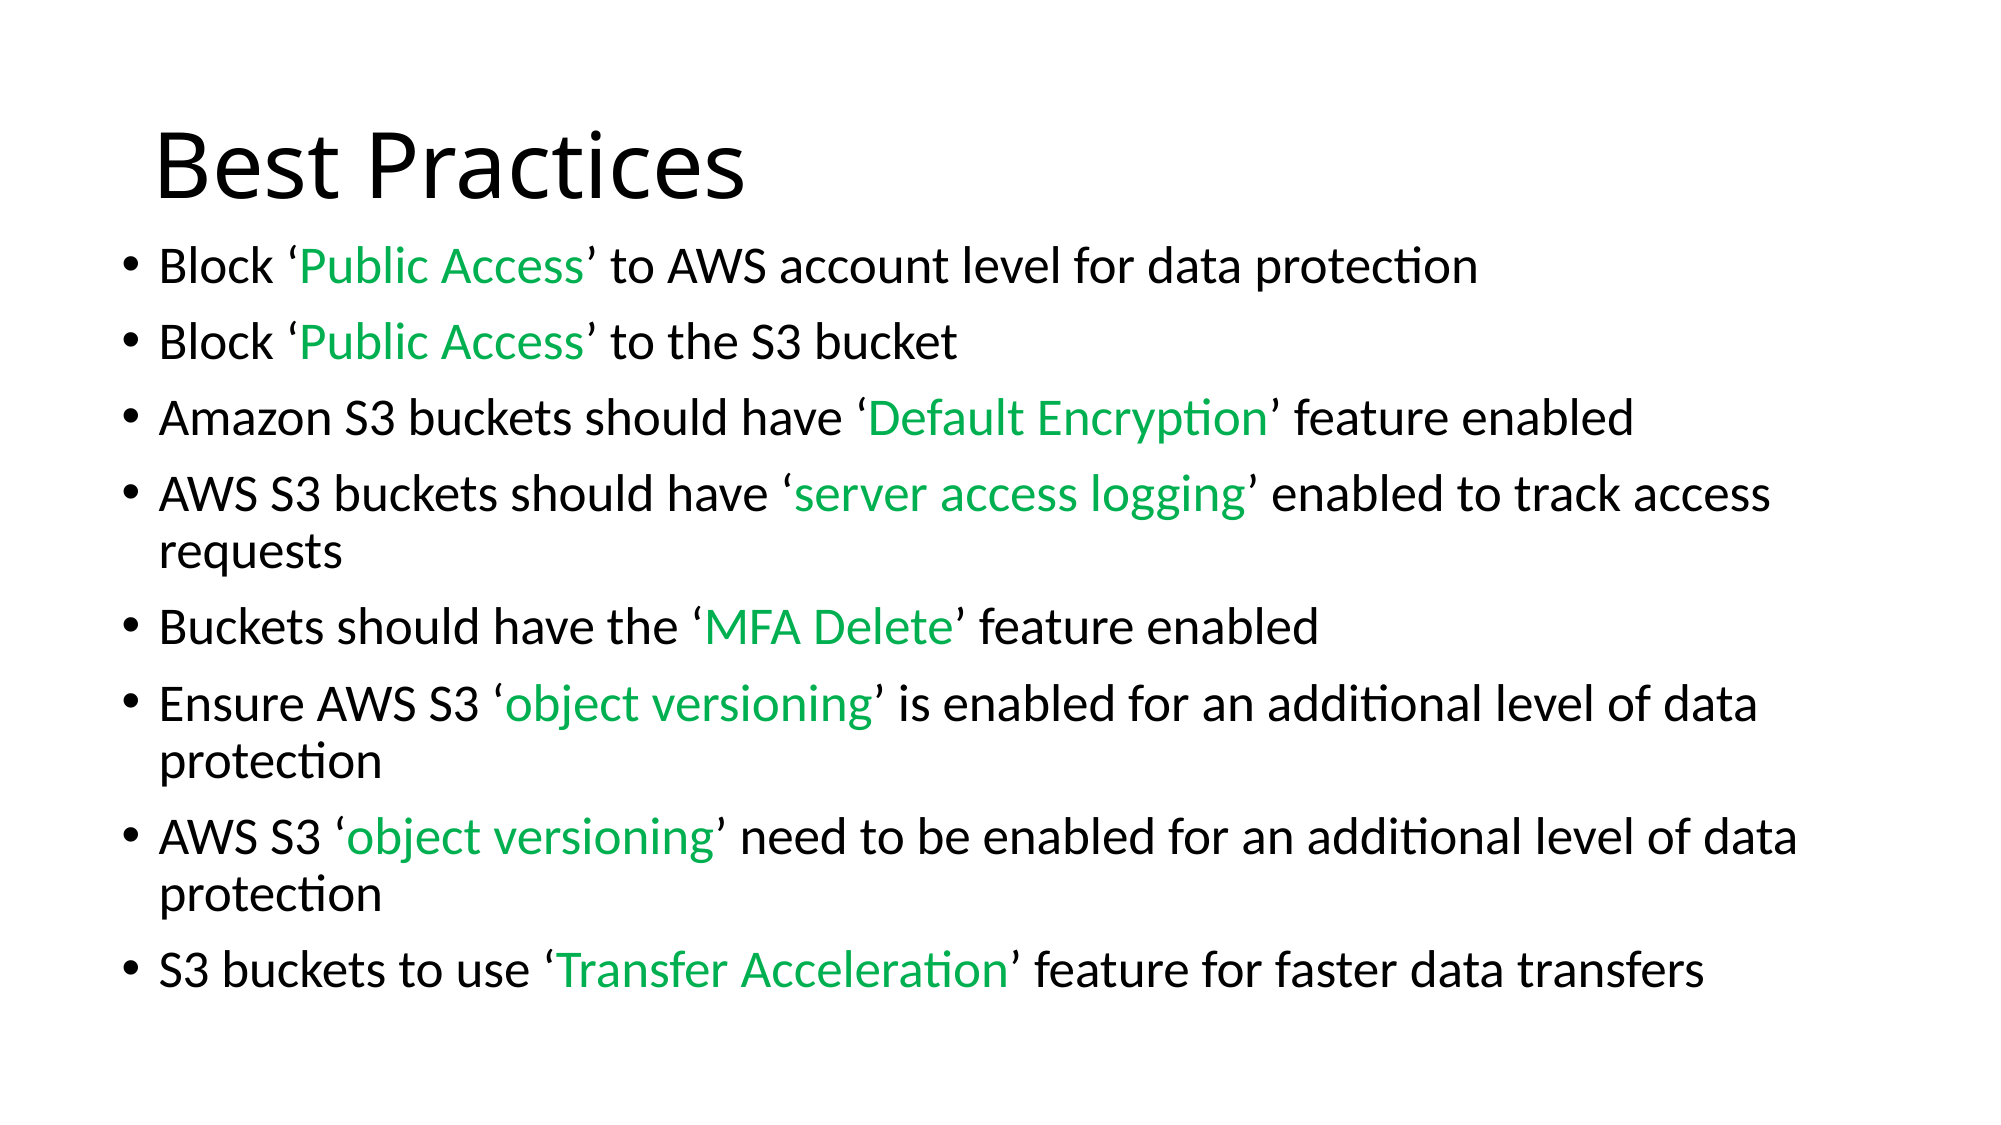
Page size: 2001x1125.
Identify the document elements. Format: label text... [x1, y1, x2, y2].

list Block ‘Public Access’ to AWS account level for data protection Block ‘Public Access’ to the S3 bucket Amazon S3 buckets should have ‘Default Encryption’ feature enabled AWS S3 buckets should have ‘server access logging’ enabled to track access requests Buckets should have the ‘MFA Delete’ feature enabled Ensure AWS S3 ‘object versioning’ is enabled for an additional level of data protection AWS S3 ‘object versioning’ need to be enabled for an additional level of data protection S3 buckets to use ‘Transfer Acceleration’ feature for faster data transfers [106, 230, 1863, 1014]
title Best Practices [137, 59, 1863, 230]
